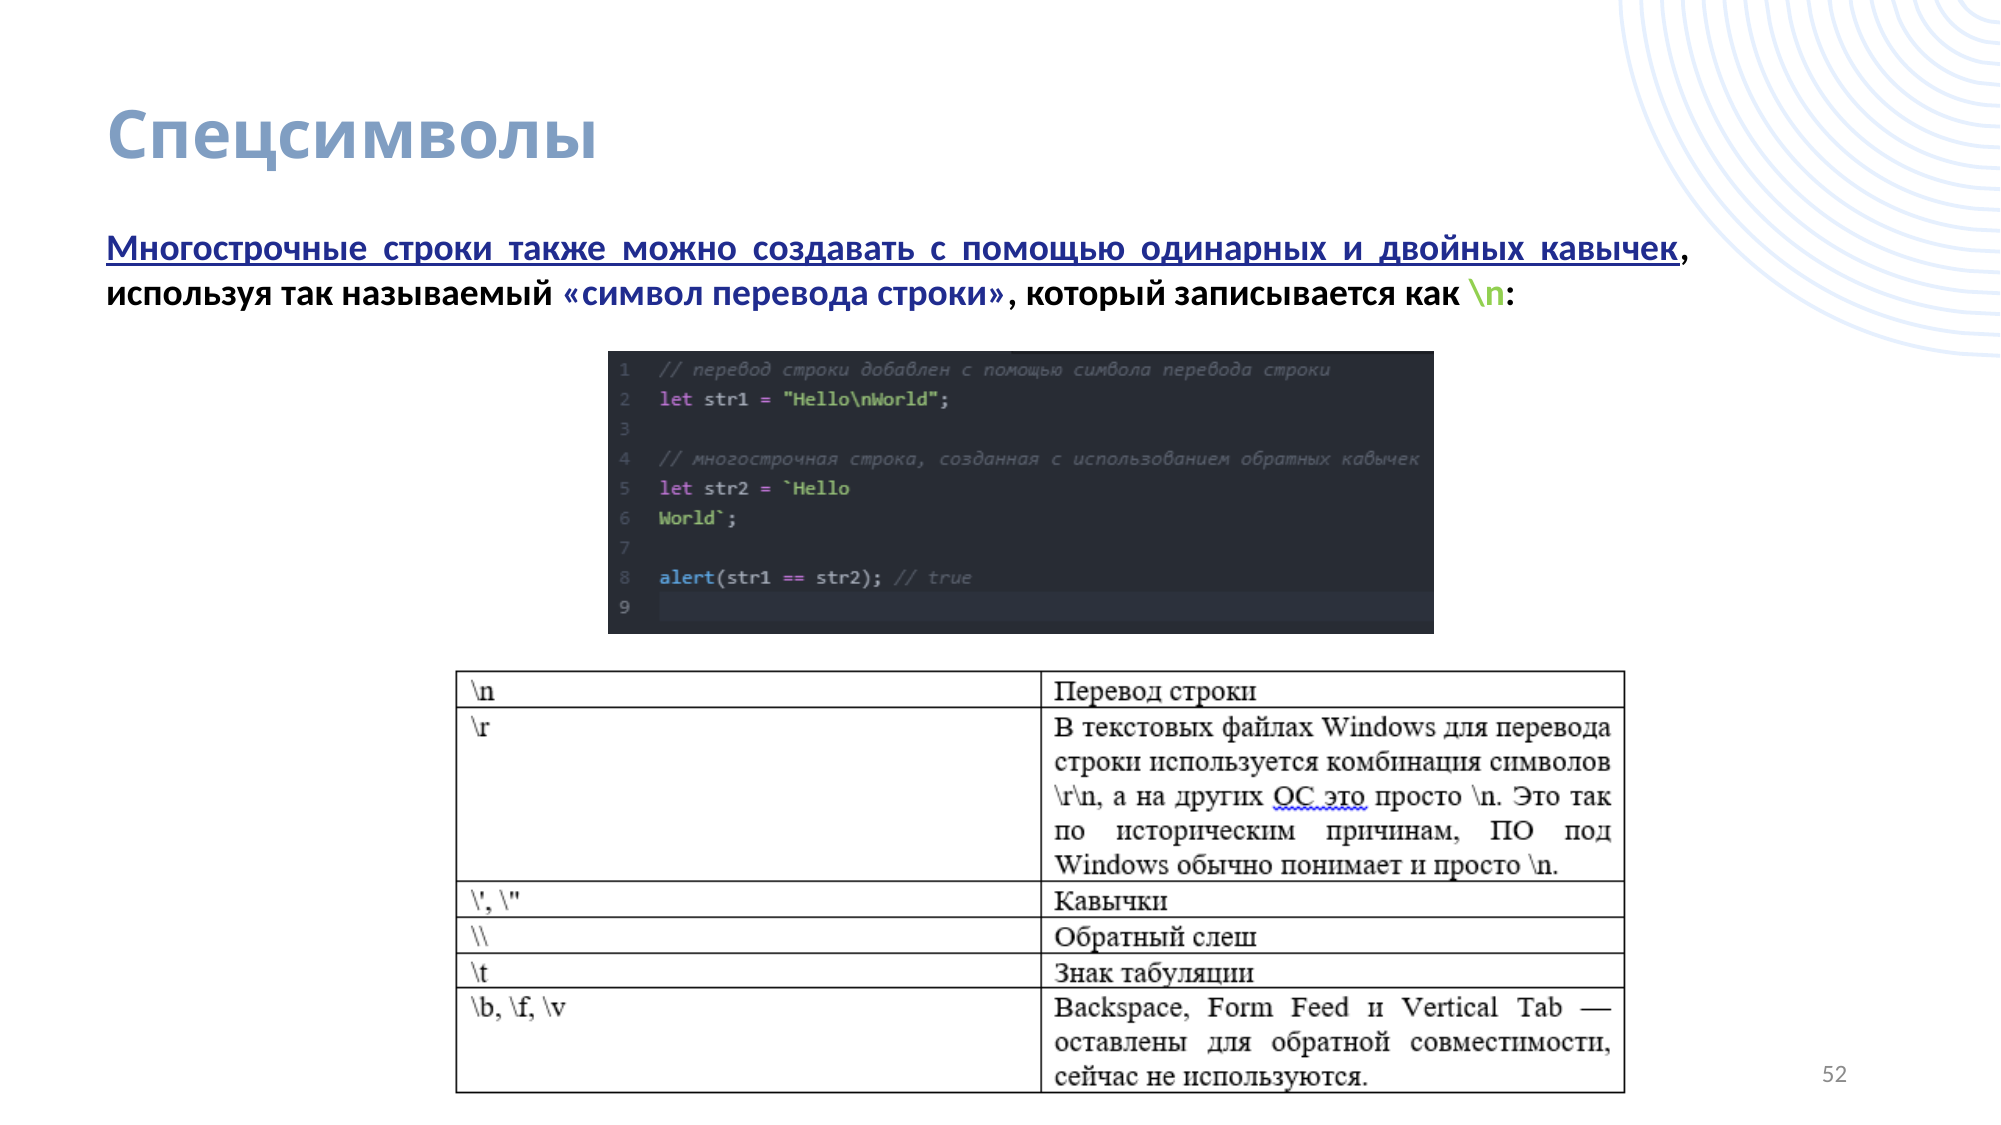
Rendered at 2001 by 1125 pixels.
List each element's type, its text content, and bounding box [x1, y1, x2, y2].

text_box Многострочные строки также можно создавать с помощью одинарных и двойных кавычек, используя так называемый «символ перевода строки», который записывается как \n: [91, 215, 1705, 321]
title Спецсимволы [91, 87, 1831, 177]
picture [608, 351, 1434, 635]
picture [448, 663, 1638, 1103]
slide_number 52 [1638, 1042, 1863, 1103]
